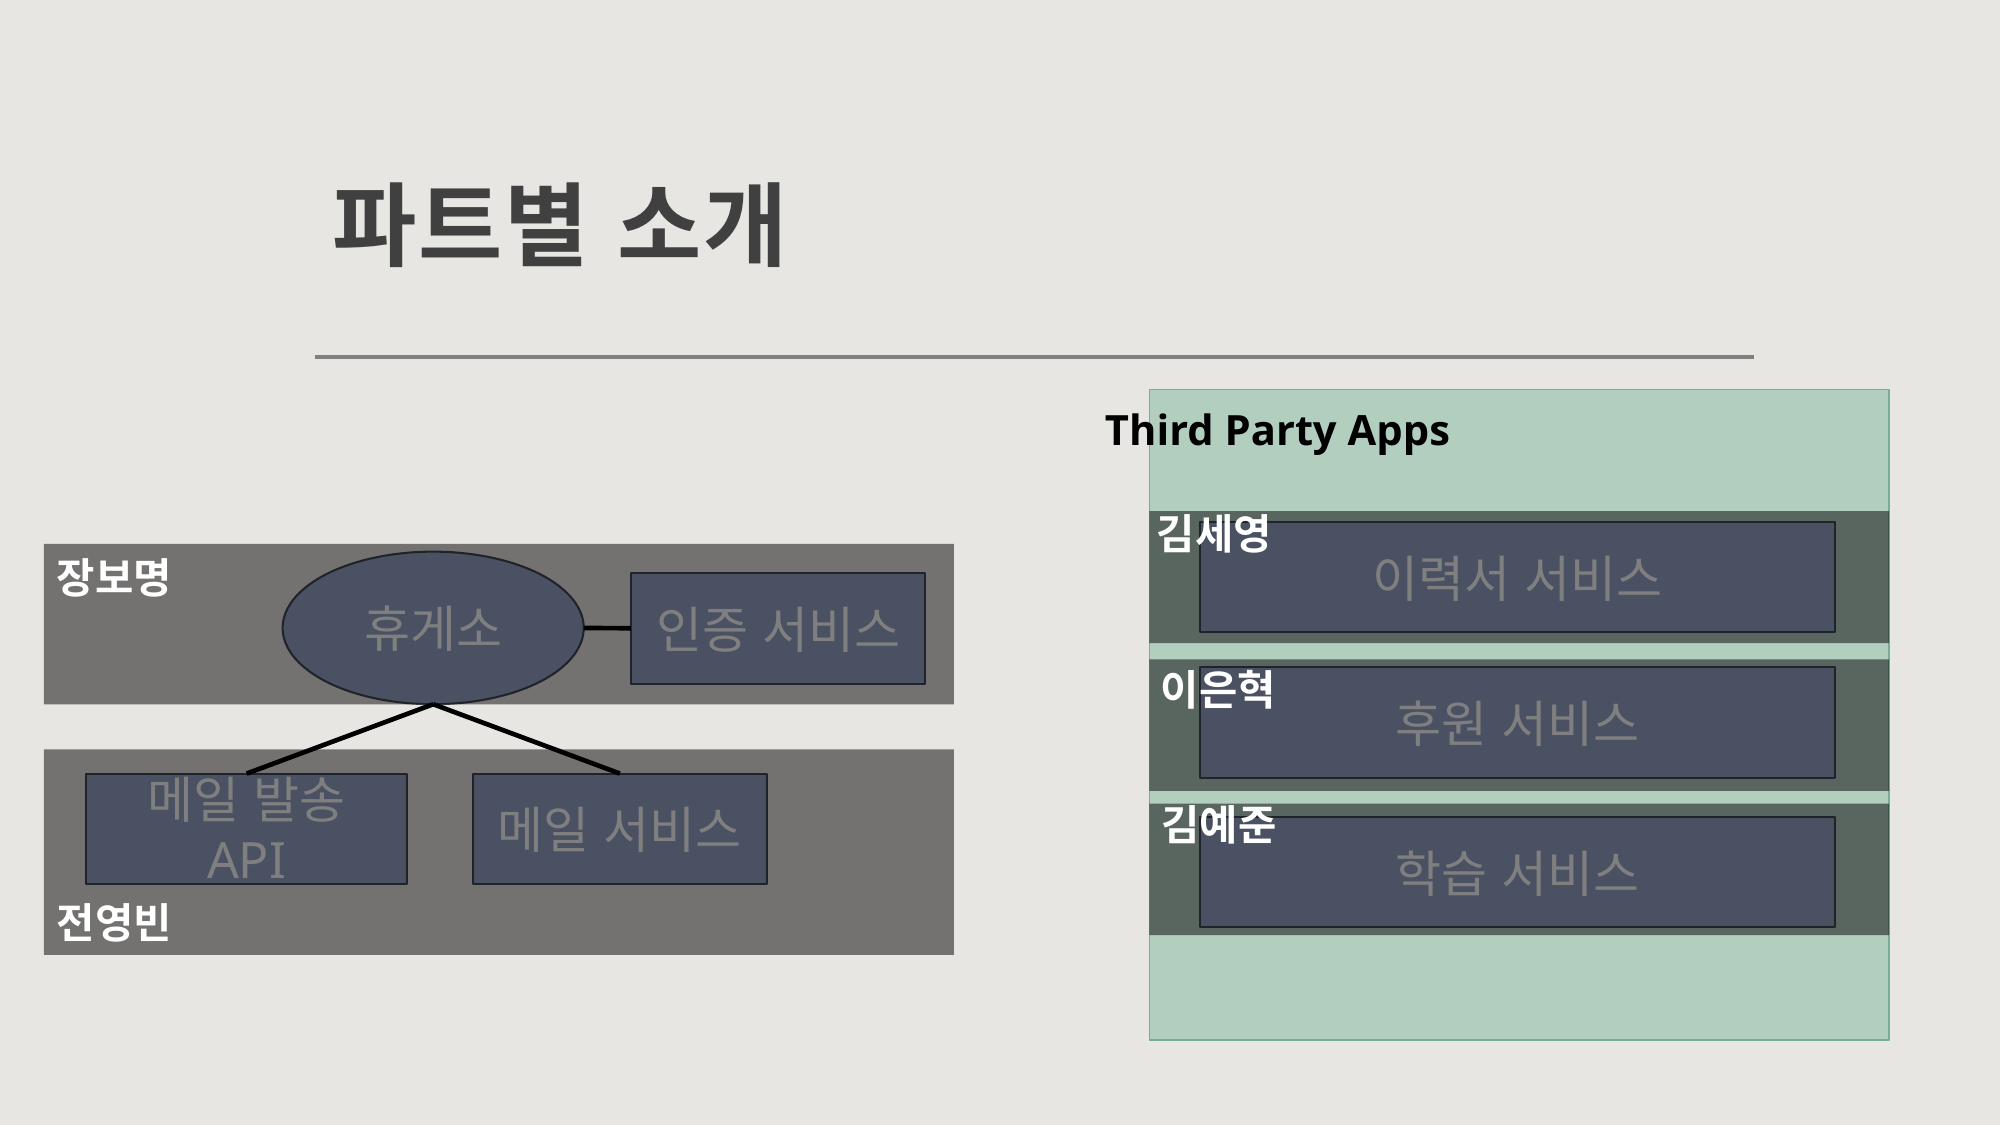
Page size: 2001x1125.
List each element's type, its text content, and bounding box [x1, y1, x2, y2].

text_box 장보명 [41, 544, 247, 609]
text_box 이은혁 [1145, 655, 1149, 721]
text_box 전영빈 [41, 889, 247, 954]
text_box [43, 543, 954, 705]
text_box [1149, 389, 1890, 1041]
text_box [434, 704, 621, 774]
text_box [43, 749, 954, 955]
text_box 김세영 [1142, 500, 1149, 566]
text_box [246, 704, 434, 774]
title 파트별 소개 [315, 72, 1754, 294]
